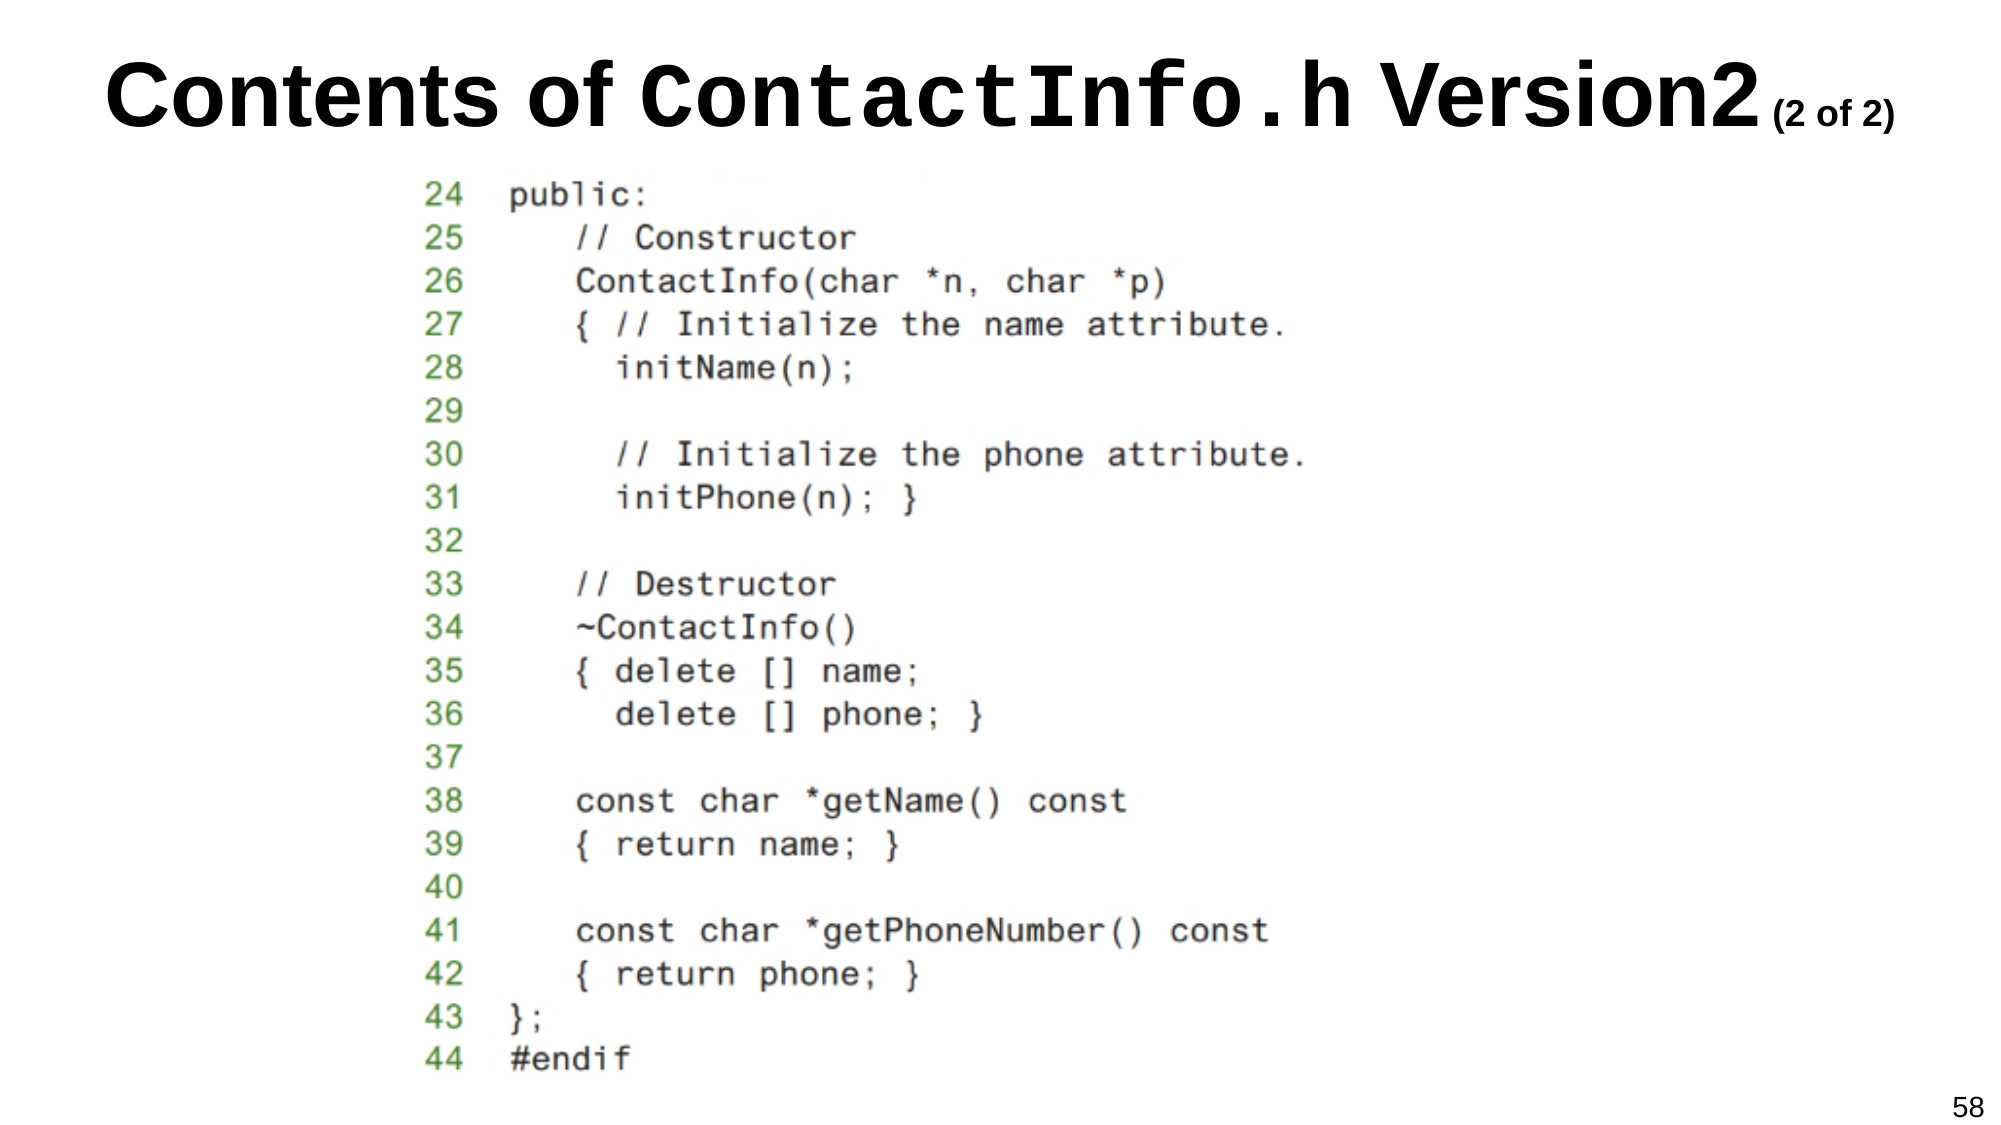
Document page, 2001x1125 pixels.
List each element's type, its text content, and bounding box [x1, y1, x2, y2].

picture [422, 174, 1578, 1074]
title Contents of ContactInfo.h Version2 (2 of 2) [0, 0, 2000, 180]
slide_number 58 [1909, 1087, 2000, 1125]
